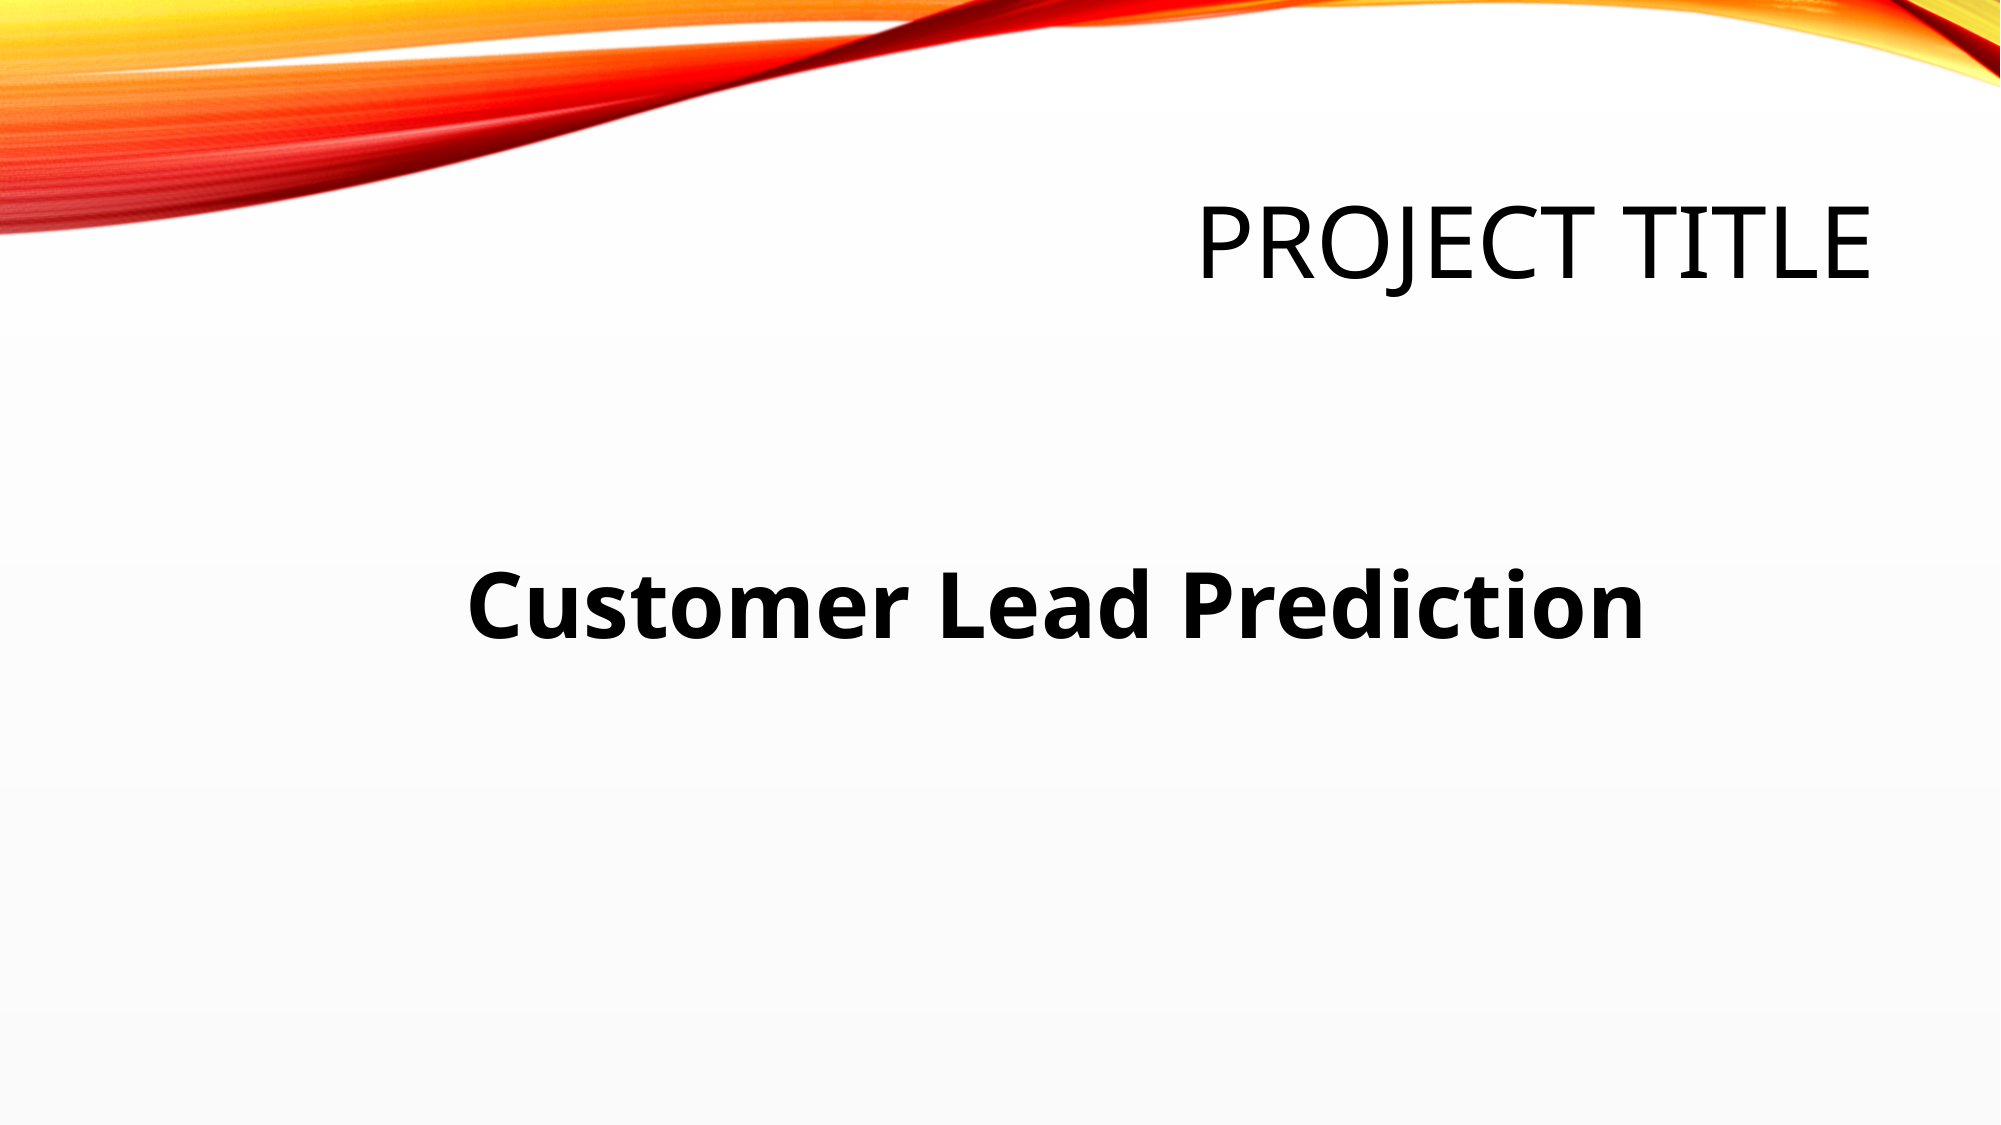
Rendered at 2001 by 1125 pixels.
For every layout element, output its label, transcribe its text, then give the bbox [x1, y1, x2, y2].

picture [0, 0, 2000, 237]
title PROJECT TITLE [671, 125, 1891, 368]
list Customer Lead Prediction [449, 538, 1673, 758]
